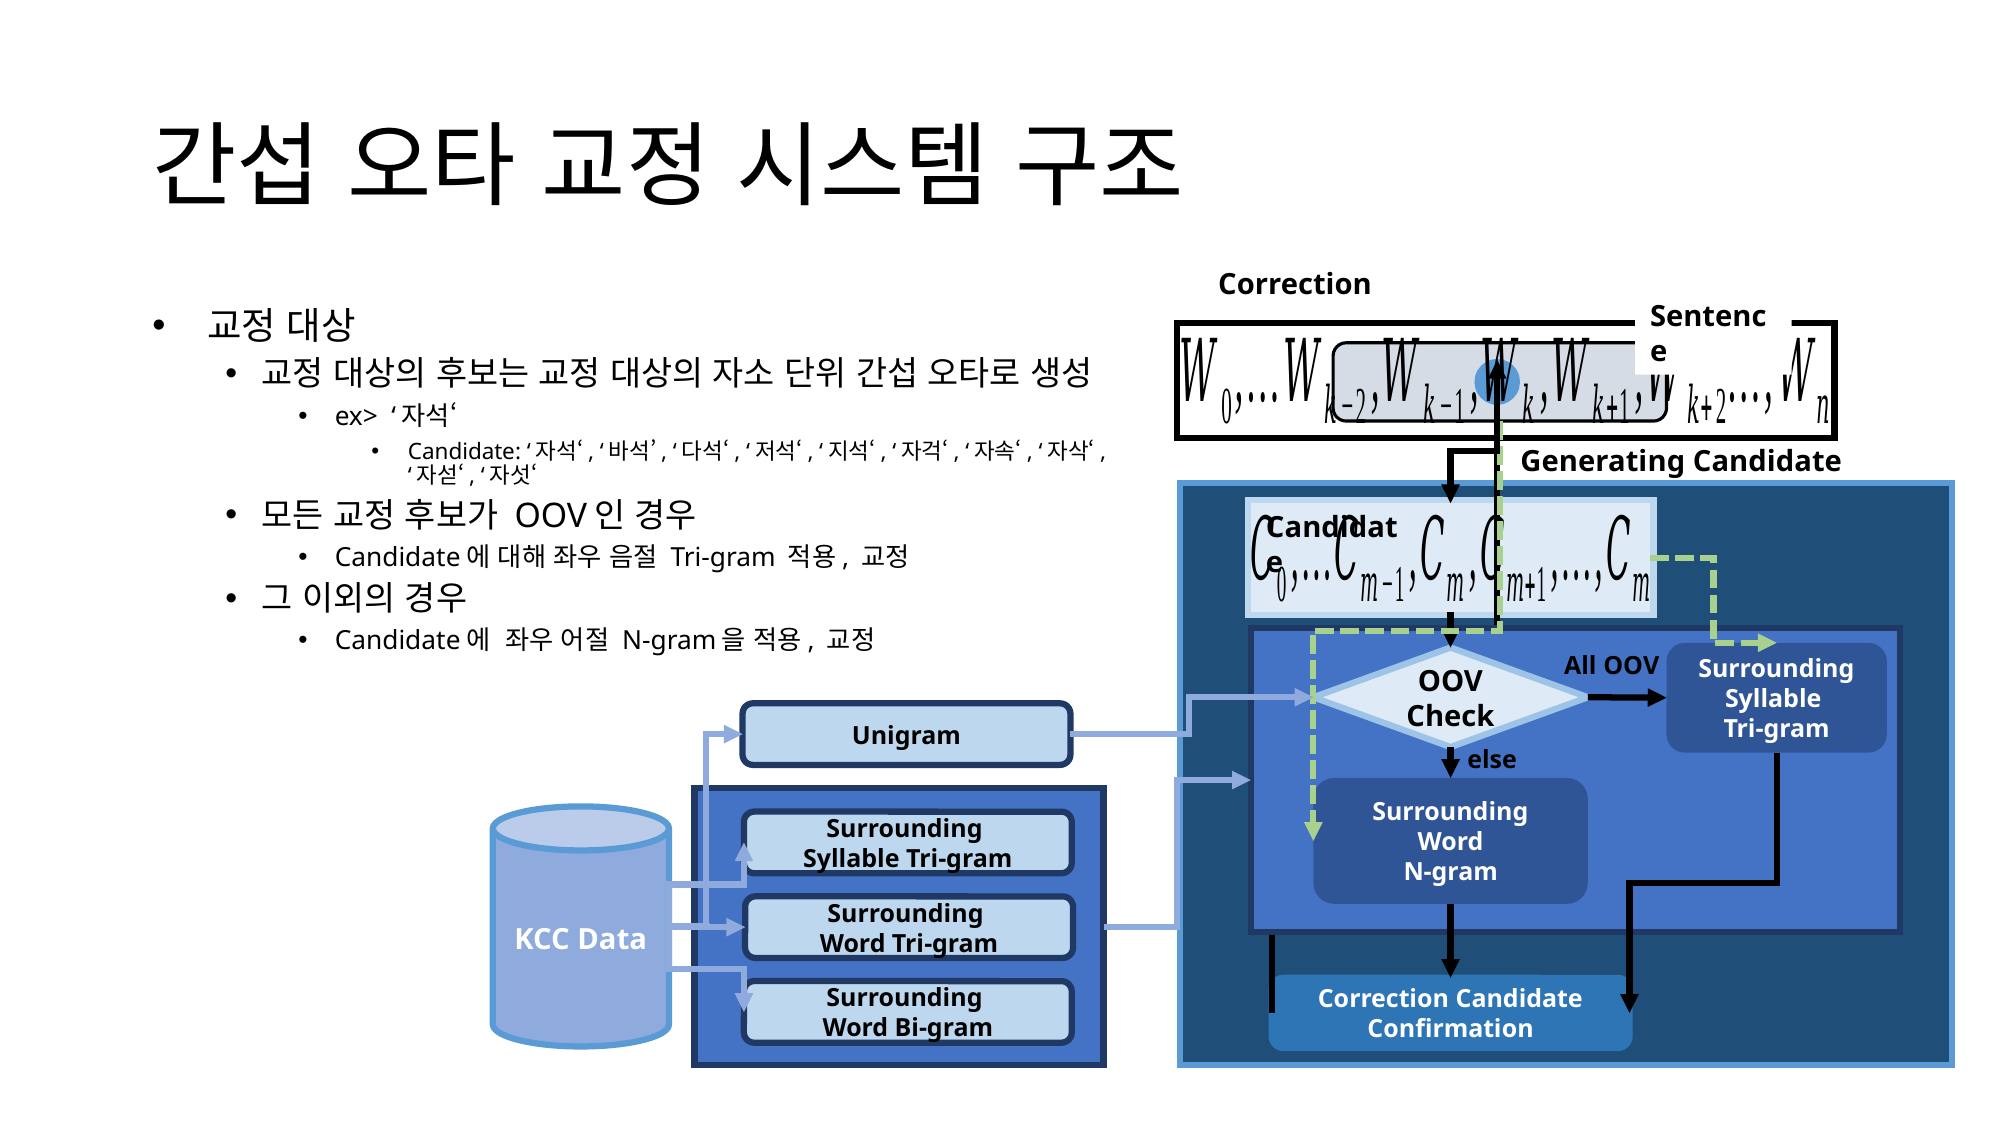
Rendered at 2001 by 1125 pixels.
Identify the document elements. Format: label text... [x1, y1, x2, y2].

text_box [492, 257, 1952, 1066]
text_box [669, 734, 743, 927]
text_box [1070, 697, 1314, 735]
title 간섭 오타 교정 시스템 구조 [137, 59, 1863, 278]
